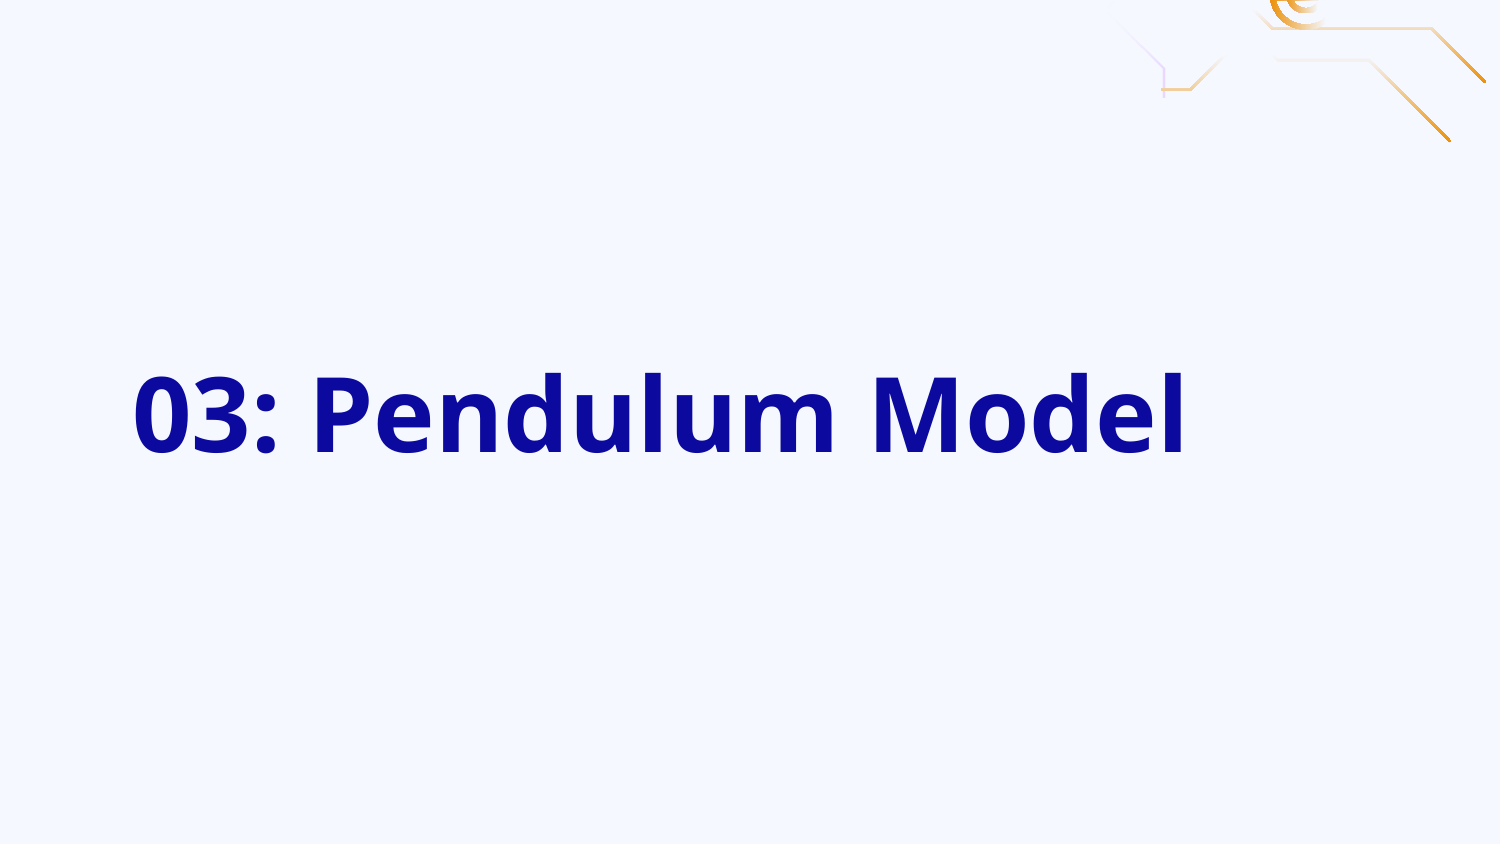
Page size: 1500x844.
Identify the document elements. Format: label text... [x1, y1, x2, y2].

title 03: Pendulum Model [116, 348, 1315, 498]
